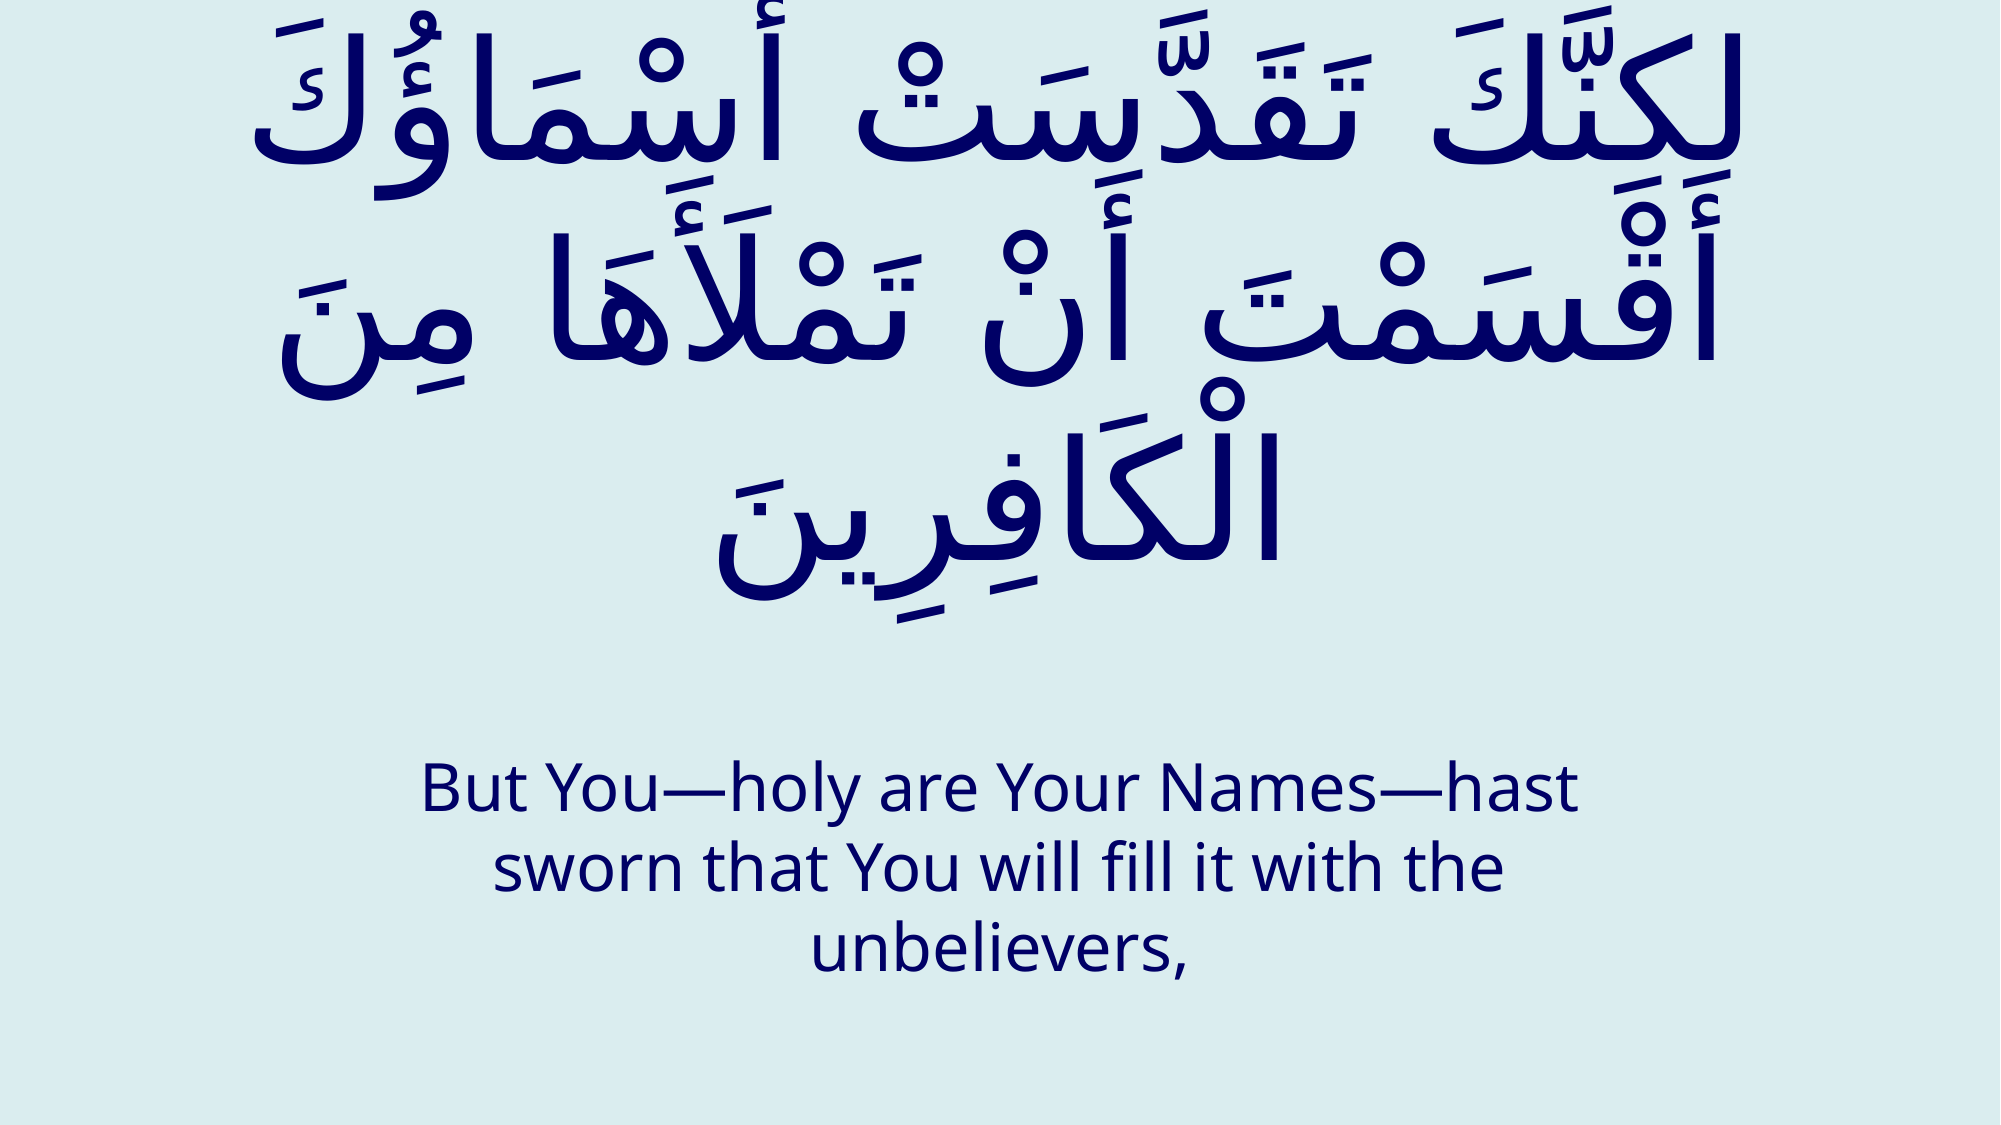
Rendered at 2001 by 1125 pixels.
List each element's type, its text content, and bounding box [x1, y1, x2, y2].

title لكِنَّكَ تَقَدَّسَتْ أَسْمَاؤُكَ أَقْسَمْتَ أَنْ تَمْلَأَهَا مِنَ الْكَافِرِینَ [0, 200, 2000, 388]
list But You—holy are Your Names—hast sworn that You will fill it with the unbelievers, [356, 737, 1644, 1050]
